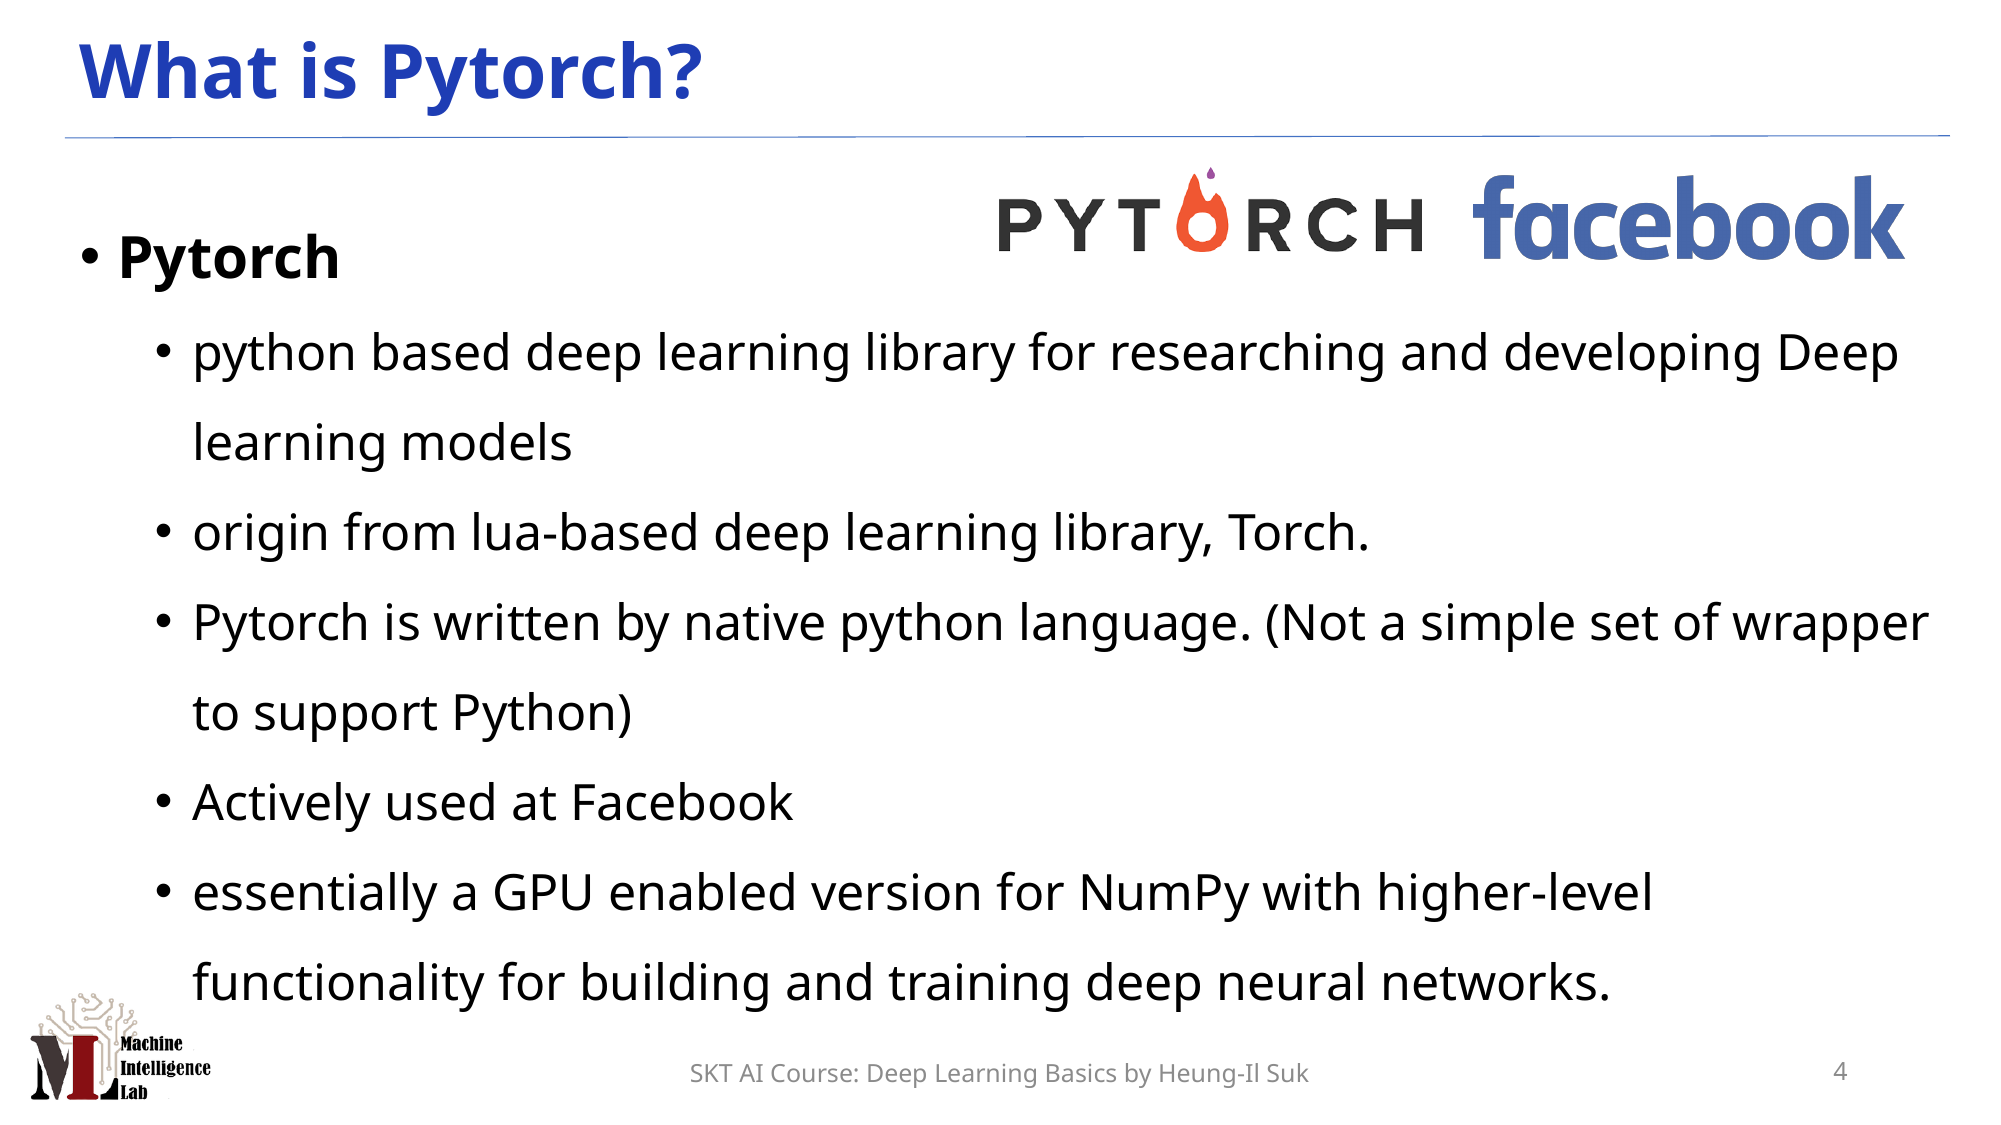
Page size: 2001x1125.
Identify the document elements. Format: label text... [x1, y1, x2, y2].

slide_number 4 [1412, 1042, 1863, 1103]
footer SKT AI Course: Deep Learning Basics by Heung-Il Suk [662, 1042, 1338, 1103]
picture [999, 167, 1422, 252]
picture [29, 991, 211, 1101]
picture [1459, 167, 1913, 268]
list Pytorch python based deep learning library for researching and developing Deep learning models origin from lua-based deep learning library, Torch. Pytorch is written by native python language. (Not a simple set of wrapper to support Python) Actively used at Facebook essentially a GPU enabled version for NumPy with higher-level functionality for building and training deep neural networks. [64, 178, 1950, 1040]
title What is Pytorch? [64, 13, 1790, 135]
